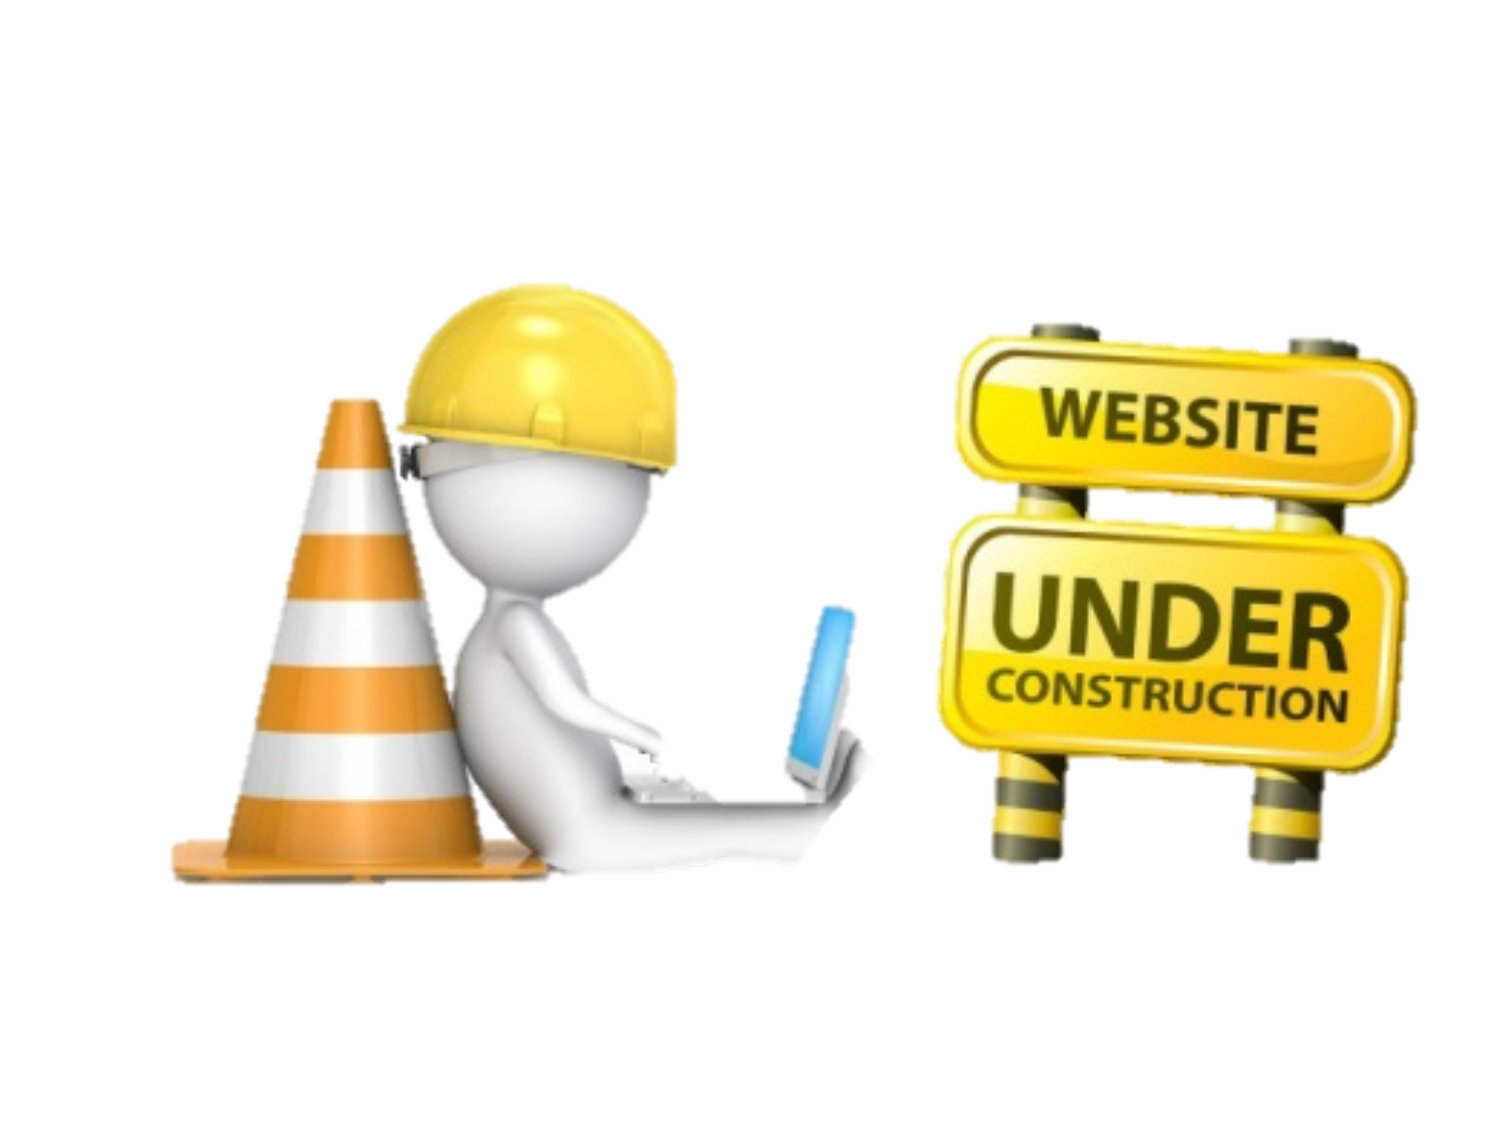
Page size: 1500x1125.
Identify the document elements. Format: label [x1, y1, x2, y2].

picture [149, 262, 1470, 923]
